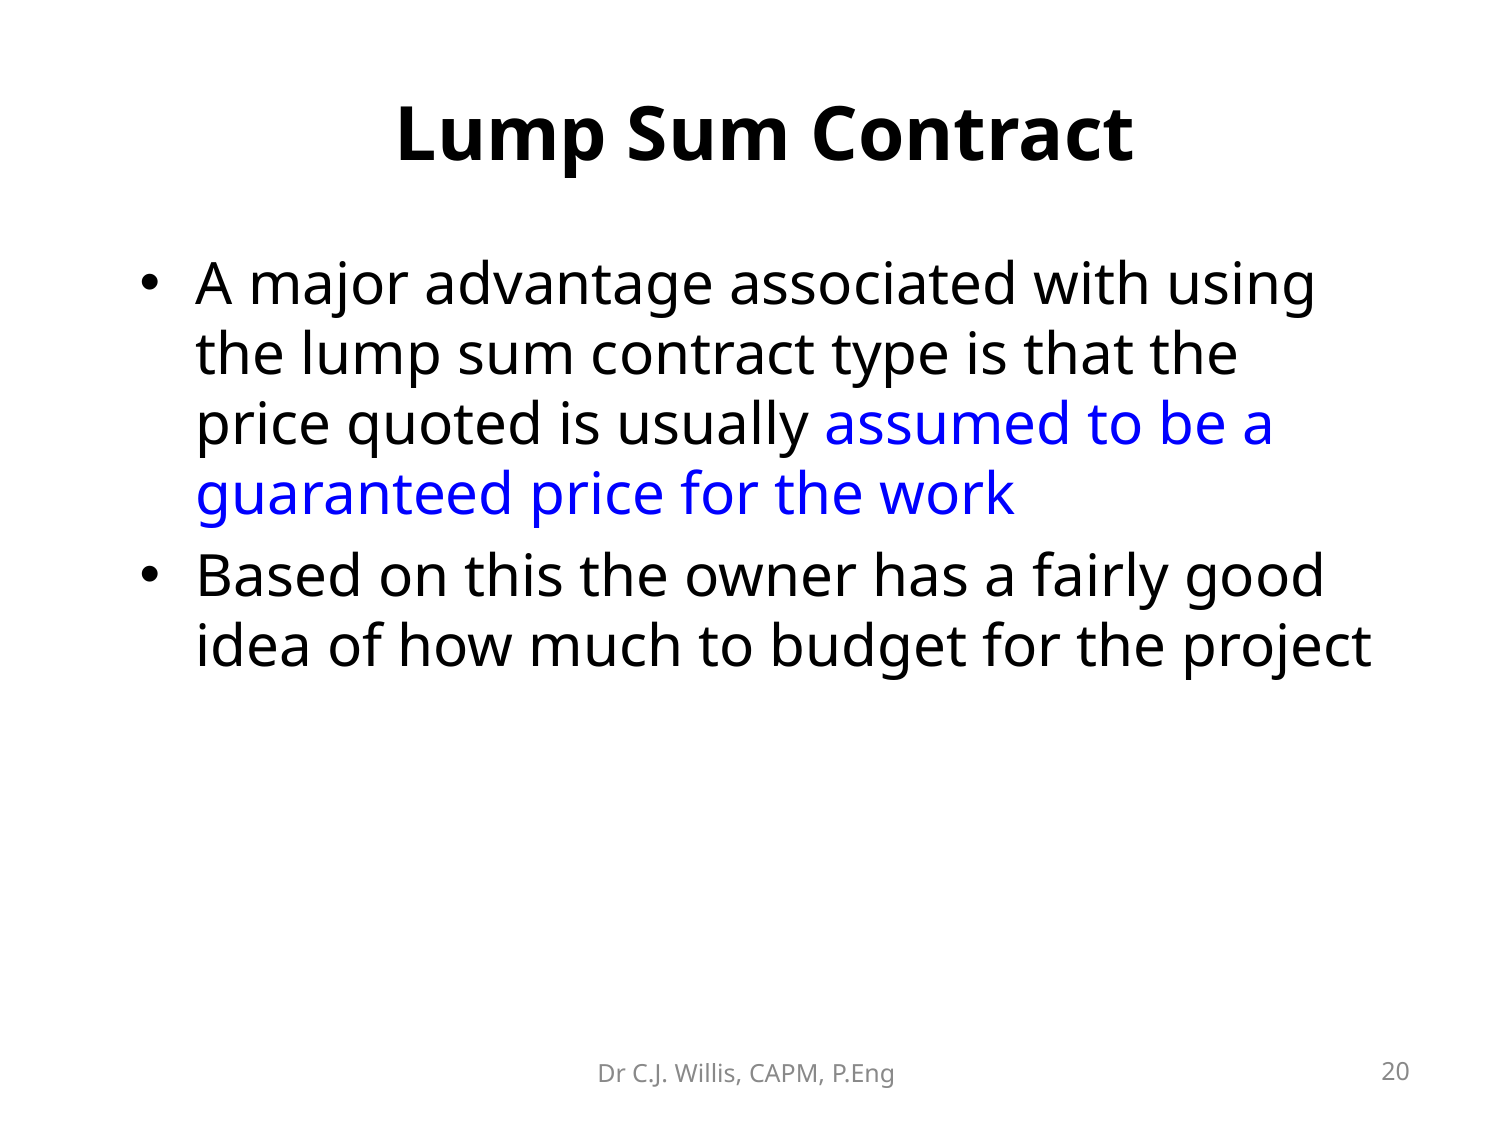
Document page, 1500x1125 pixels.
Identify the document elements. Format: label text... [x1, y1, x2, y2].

text_box Dr C.J. Willis, CAPM, P.Eng [512, 1042, 988, 1103]
text_box ‹#› [1074, 1042, 1425, 1103]
title Lump Sum Contract [124, 45, 1425, 216]
list A major advantage associated with using the lump sum contract type is that the price quoted is usually assumed to be a guaranteed price for the work Based on this the owner has a fairly good idea of how much to budget for the project [124, 238, 1393, 1043]
